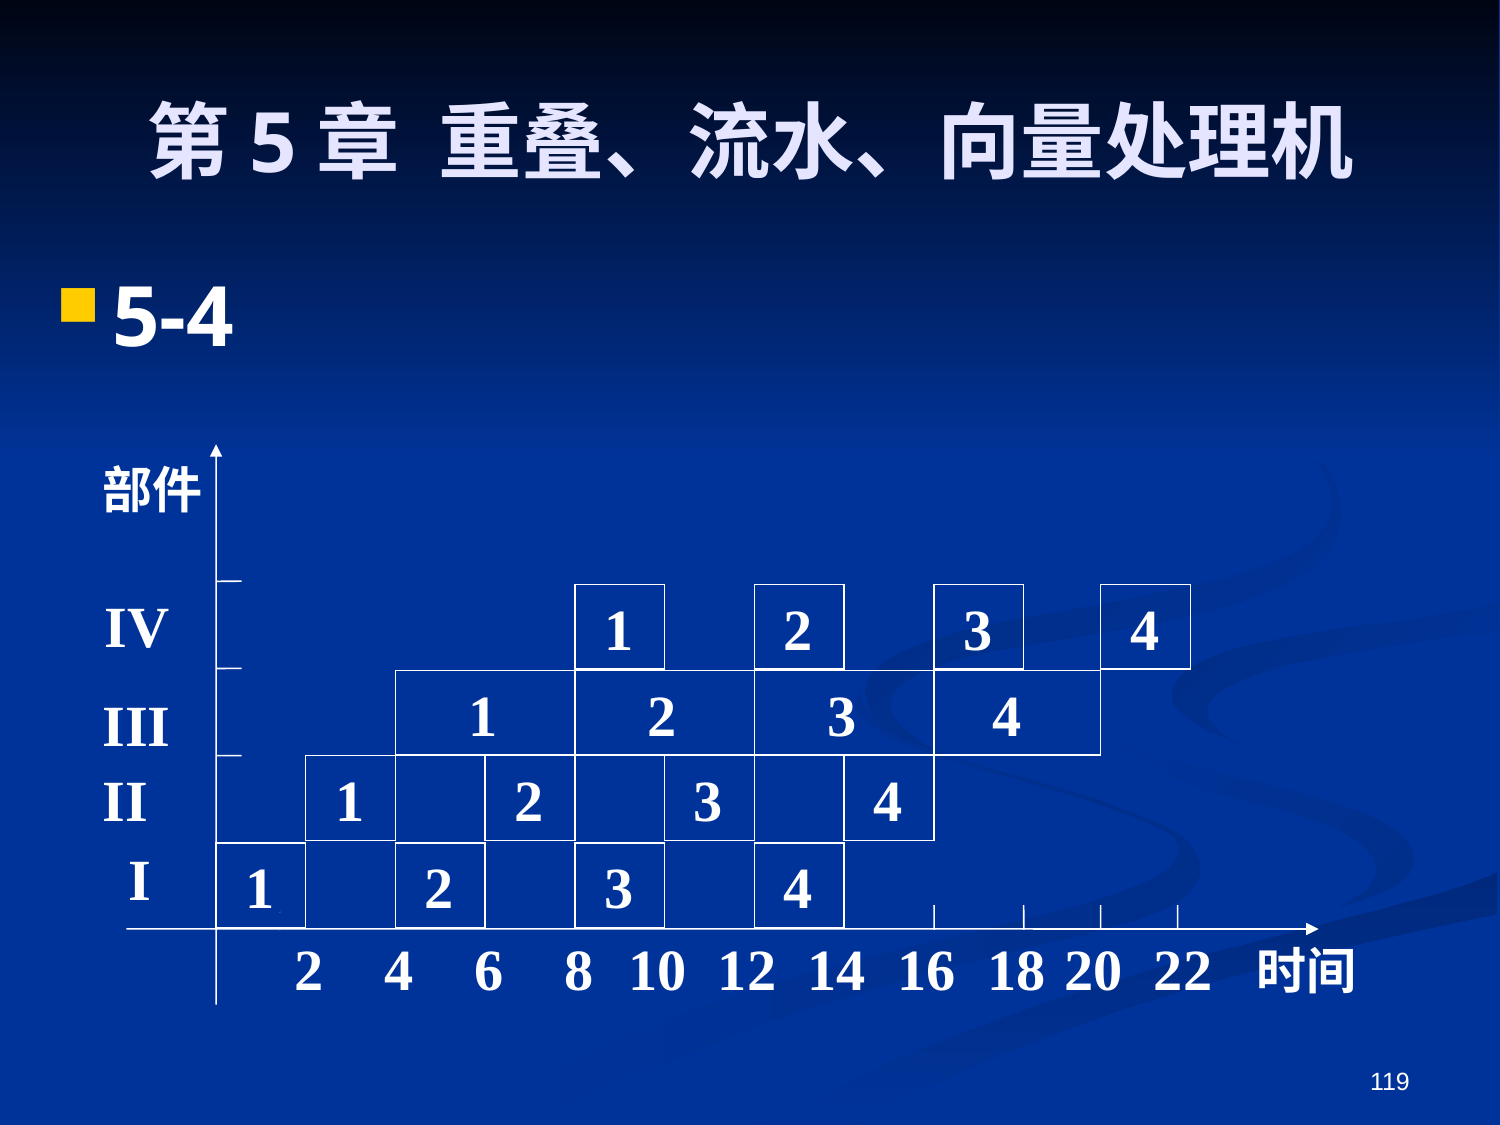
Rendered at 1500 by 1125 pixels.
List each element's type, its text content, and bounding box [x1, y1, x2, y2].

title 第5章 重叠、流水、向量处理机 [74, 44, 1426, 233]
list 5-4 [40, 255, 1448, 1013]
slide_number 119 [1074, 1024, 1426, 1104]
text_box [74, 443, 1447, 1011]
